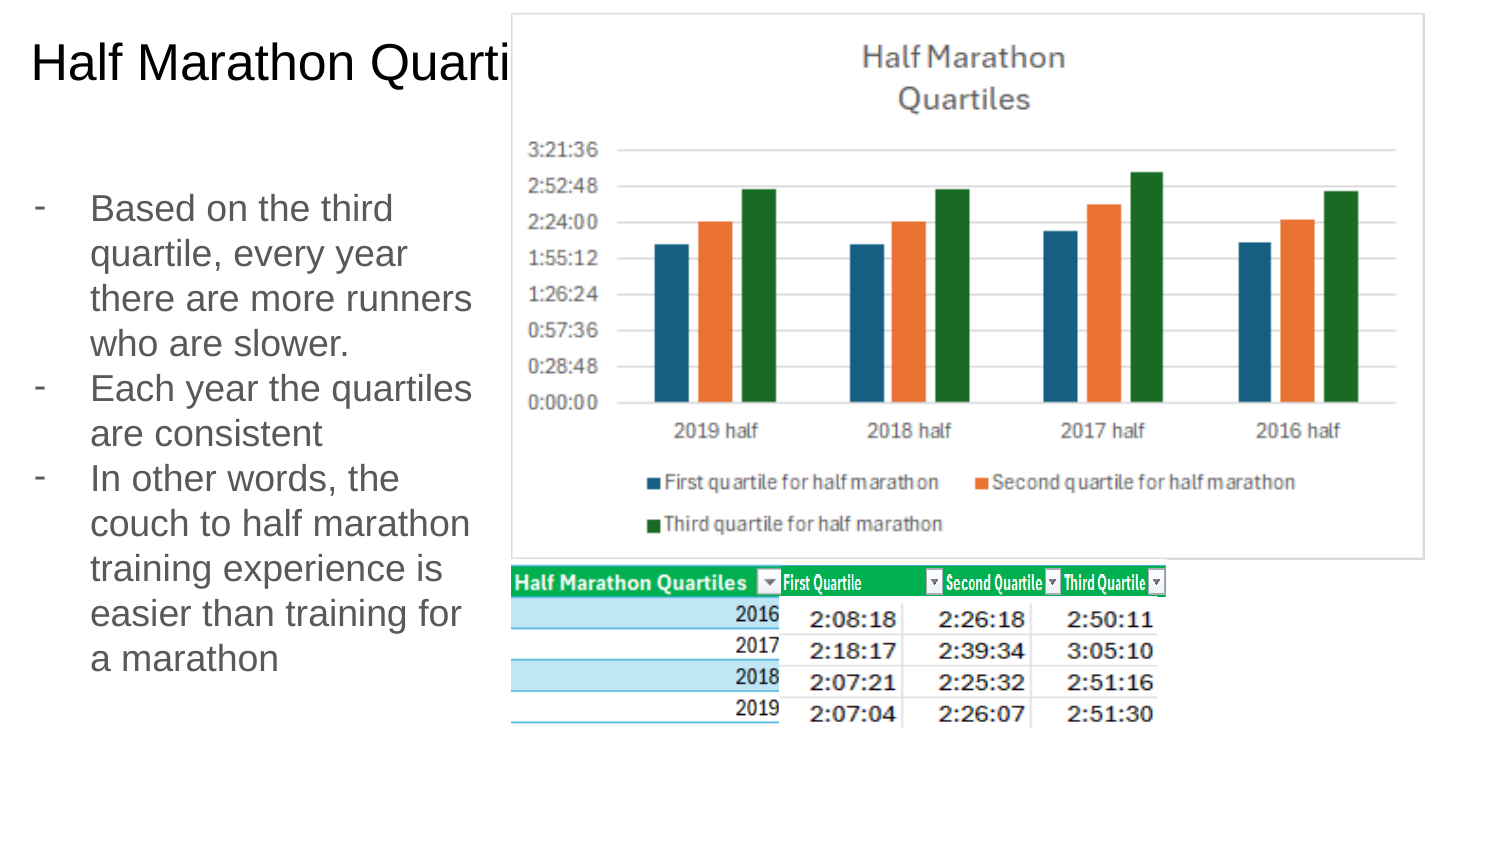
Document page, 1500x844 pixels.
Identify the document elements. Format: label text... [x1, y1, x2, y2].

text_box Based on the third quartile, every year there are more runners who are slower. Each year the quartiles are consistent In other words, the couch to half marathon training experience is easier than training for a marathon [0, 168, 501, 733]
title Half Marathon Quartiles [15, 13, 508, 108]
picture [510, 13, 1425, 733]
